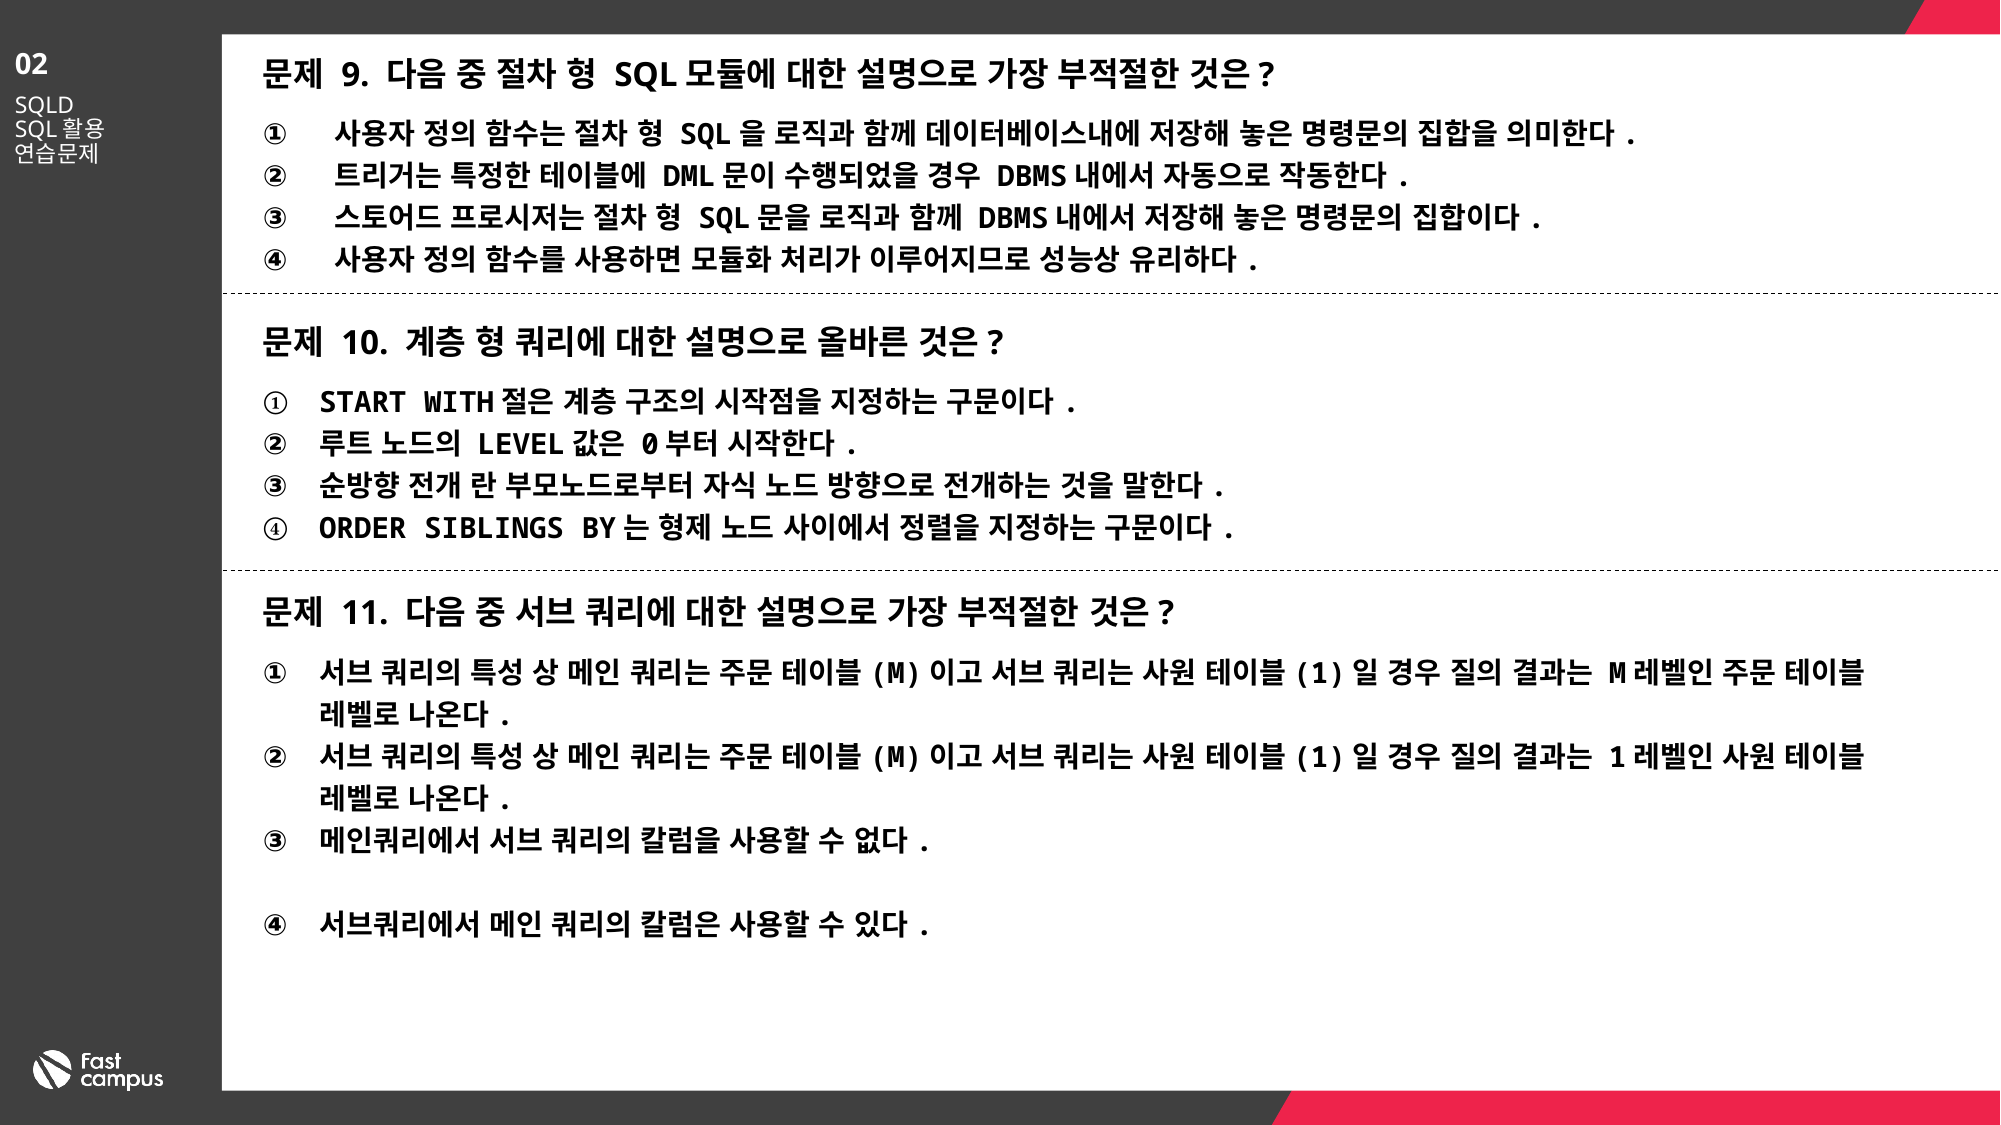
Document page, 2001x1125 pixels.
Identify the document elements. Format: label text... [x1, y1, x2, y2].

picture [33, 1050, 163, 1091]
text_box 사용자 정의 함수는 절차 형 SQL을 로직과 함께 데이터베이스내에 저장해 놓은 명령문의 집합을 의미한다. 트리거는 특정한 테이블에 DML문이 수행되었을 경우 DBMS내에서 자동으로 작동한다. 스토어드 프로시저는 절차 형 SQL문을 로직과 함께 DBMS내에서 저장해 놓은 명령문의 집합이다. 사용자 정의 함수를 사용하면 모듈화 처리가 이루어지므로 성능상 유리하다. [248, 101, 1809, 284]
text_box 문제 11. 다음 중 서브 쿼리에 대한 설명으로 가장 부적절한 것은? [248, 584, 1642, 639]
text_box 문제 9. 다음 중 절차 형 SQL모듈에 대한 설명으로 가장 부적절한 것은? [248, 45, 1642, 101]
text_box 서브 쿼리의 특성 상 메인 쿼리는 주문 테이블(M)이고 서브 쿼리는 사원 테이블(1)일 경우 질의 결과는 M레벨인 주문 테이블 레벨로 나온다. 서브 쿼리의 특성 상 메인 쿼리는 주문 테이블(M)이고 서브 쿼리는 사원 테이블(1)일 경우 질의 결과는 1레벨인 사원 테이블 레벨로 나온다. 메인쿼리에서 서브 쿼리의 칼럼을 사용할 수 없다. 서브쿼리에서 메인 쿼리의 칼럼은 사용할 수 있다. [248, 639, 1957, 949]
text_box 문제 10. 계층 형 쿼리에 대한 설명으로 올바른 것은? [248, 313, 1642, 369]
text_box START WITH절은 계층 구조의 시작점을 지정하는 구문이다. 루트 노드의 LEVEL값은 0부터 시작한다. 순방향 전개 란 부모노드로부터 자식 노드 방향으로 전개하는 것을 말한다. ORDER SIBLINGS BY는 형제 노드 사이에서 정렬을 지정하는 구문이다. [248, 369, 1809, 552]
list SQLD SQL활용 연습문제 [0, 86, 223, 291]
list 02 [0, 41, 223, 86]
